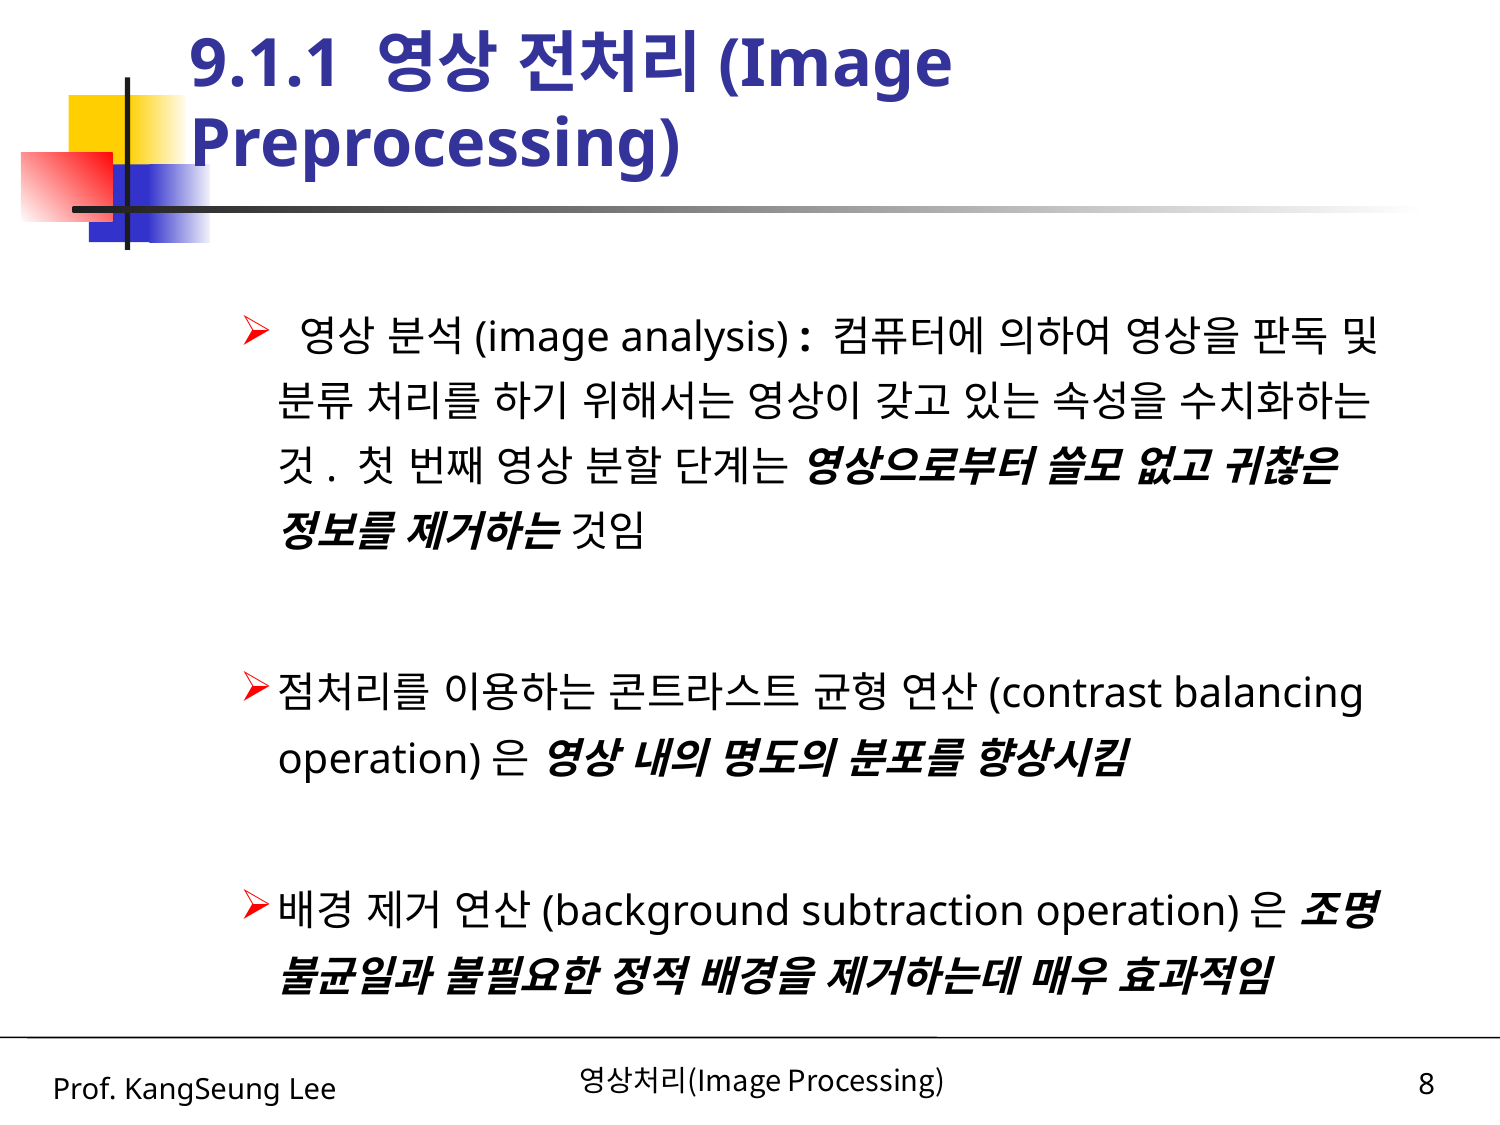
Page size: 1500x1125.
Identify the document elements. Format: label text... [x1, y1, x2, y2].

slide_number 8 [1137, 1037, 1450, 1113]
list 영상 분석(image analysis) : 컴퓨터에 의하여 영상을 판독 및 분류 처리를 하기 위해서는 영상이 갖고 있는 속성을 수치화하는 것. 첫 번째 영상 분할 단계는 영상으로부터 쓸모 없고 귀찮은 정보를 제거하는 것임 점처리를 이용하는 콘트라스트 균형 연산(contrast balancing operation)은 영상 내의 명도의 분포를 향상시킴 배경 제거 연산(background subtraction operation)은 조명 불균일과 불필요한 정적 배경을 제거하는데 매우 효과적임 [75, 287, 1425, 1025]
title 9.1.1 영상 전처리(Image Preprocessing) [174, 12, 1450, 188]
footer 영상처리(Image Processing) [525, 1037, 1000, 1113]
slide_number Prof. KangSeung Lee [37, 1037, 388, 1113]
